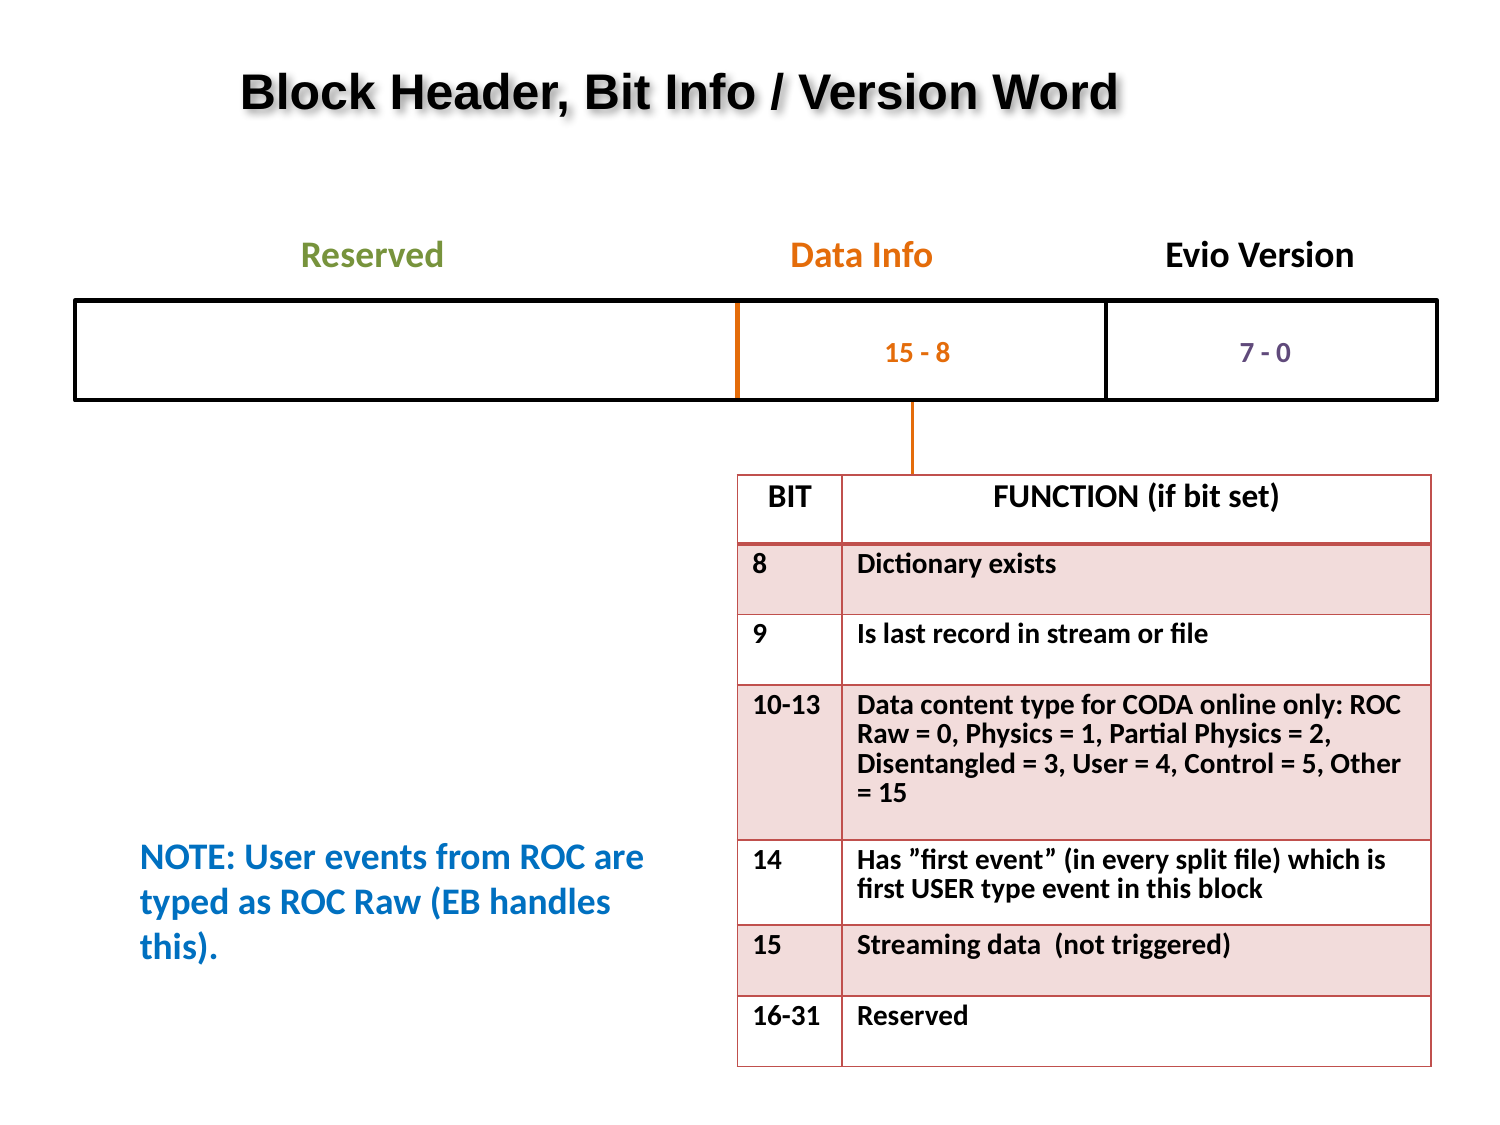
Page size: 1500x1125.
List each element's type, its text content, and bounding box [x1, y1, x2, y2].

table_cell Has ”first event” (in every split file) which is first USER type event in this block [843, 841, 1430, 924]
table_cell 10-13 [738, 686, 841, 839]
text_box Reserved [286, 223, 463, 283]
table_cell 9 [738, 615, 841, 684]
text_box [1107, 298, 1439, 402]
table_header BIT [738, 476, 841, 542]
table_header FUNCTION (if bit set) [843, 476, 1430, 542]
table_cell Streaming data (not triggered) [843, 926, 1430, 995]
table_cell 15 [738, 926, 841, 995]
text_box [73, 298, 1105, 402]
table_cell 16-31 [738, 997, 841, 1066]
table_cell Reserved [843, 997, 1430, 1066]
text_box Block Header, Bit Info / Version Word [225, 52, 1325, 127]
text_box Data Info [775, 223, 949, 283]
table_cell Dictionary exists [843, 546, 1430, 614]
table_cell 14 [738, 841, 841, 924]
table_cell 8 [738, 546, 841, 614]
table_cell Data content type for CODA online only: ROC Raw = 0, Physics = 1, Partial Physics = 2, Disentangled = 3, User = 4, Control = 5, Other = 15 [843, 686, 1430, 839]
text_box NOTE: User events from ROC are typed as ROC Raw (EB handles this). [124, 824, 663, 975]
table_cell Is last record in stream or file [843, 615, 1430, 684]
text_box Evio Version [1150, 223, 1370, 283]
